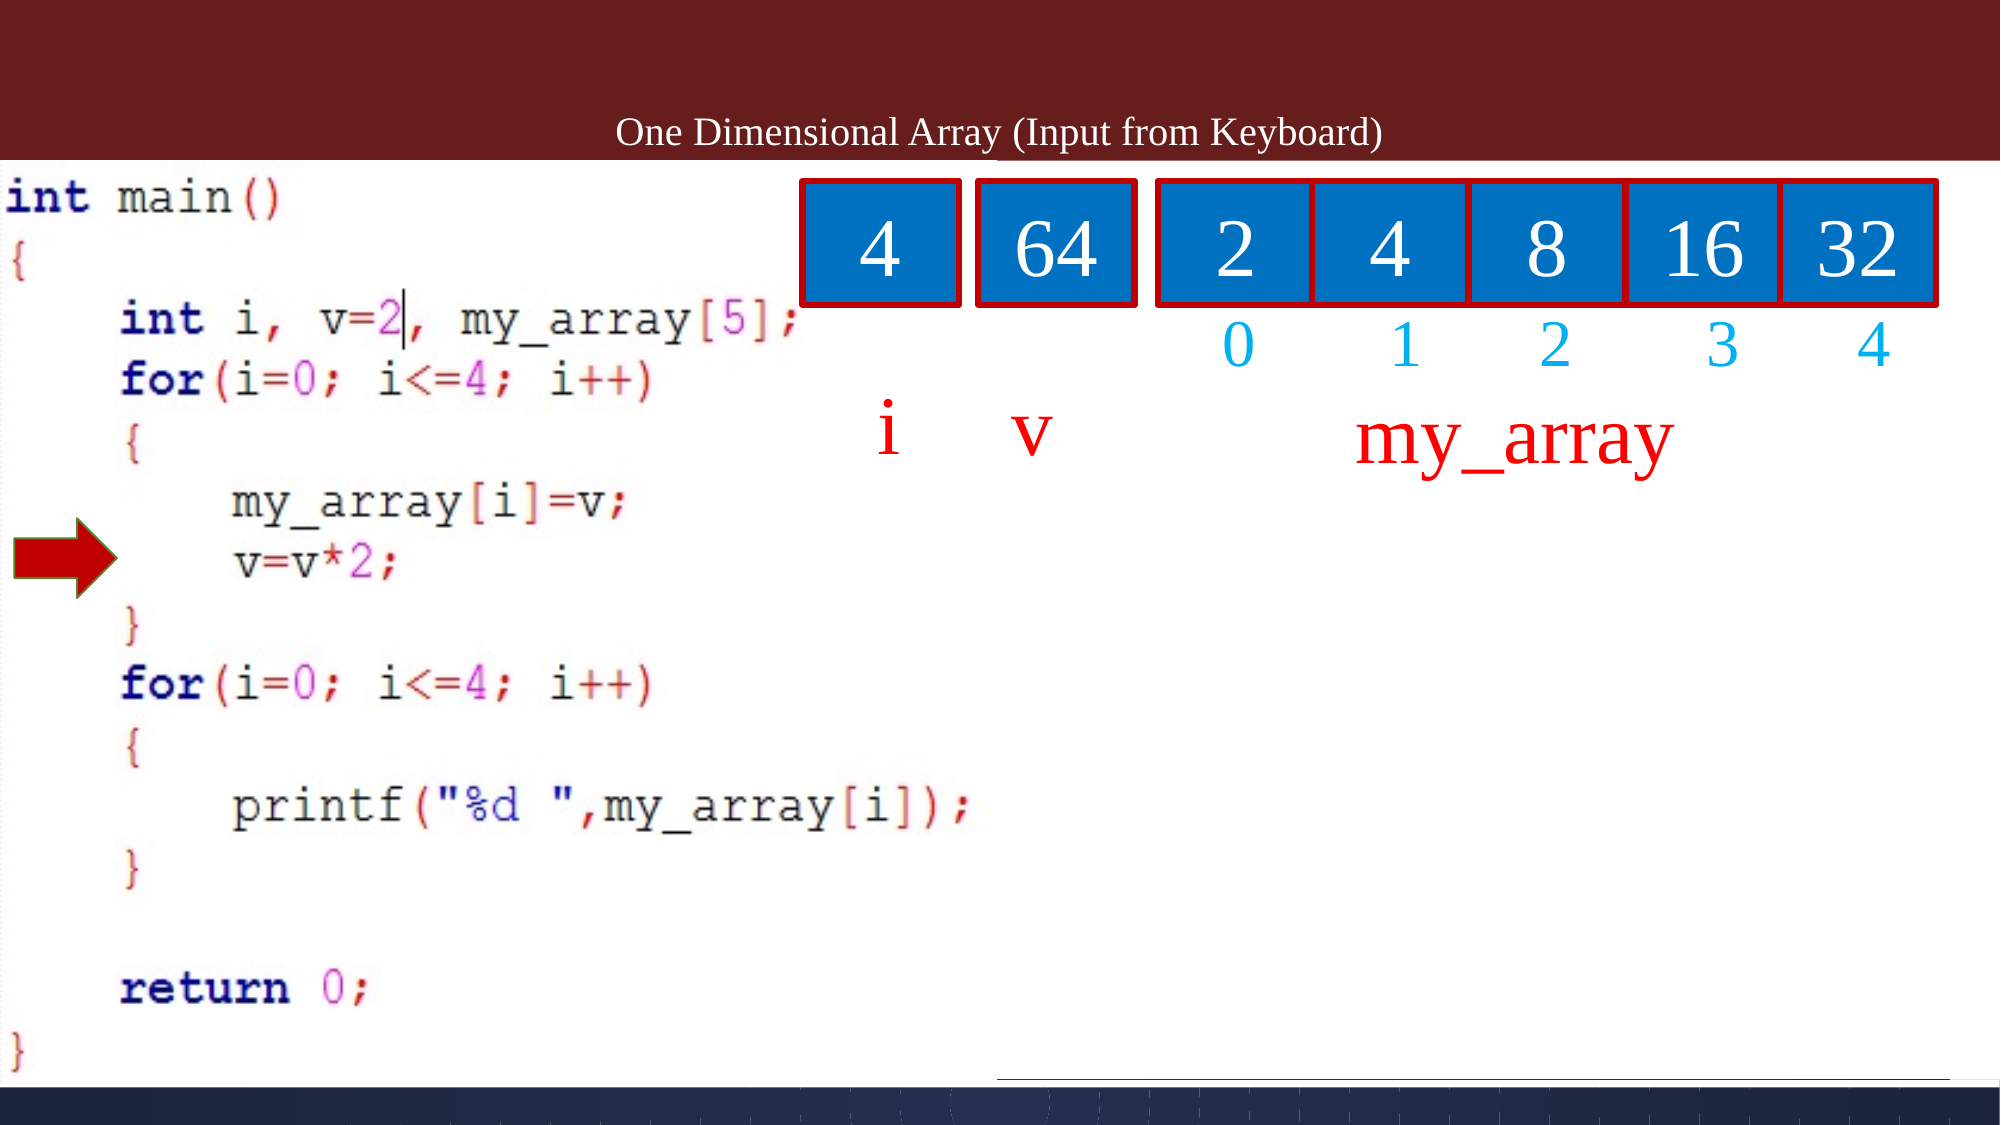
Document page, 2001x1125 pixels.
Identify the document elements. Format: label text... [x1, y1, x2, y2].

text_box my_array [1340, 388, 1703, 488]
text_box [1157, 180, 1937, 305]
title One Dimensional Array (Input from Keyboard) [0, 0, 2000, 161]
picture [0, 160, 997, 1086]
text_box 0 1 2 3 4 [1157, 305, 1937, 388]
text_box 64 [997, 180, 1136, 306]
text_box v [997, 364, 1074, 479]
list array [219, 160, 1765, 1122]
